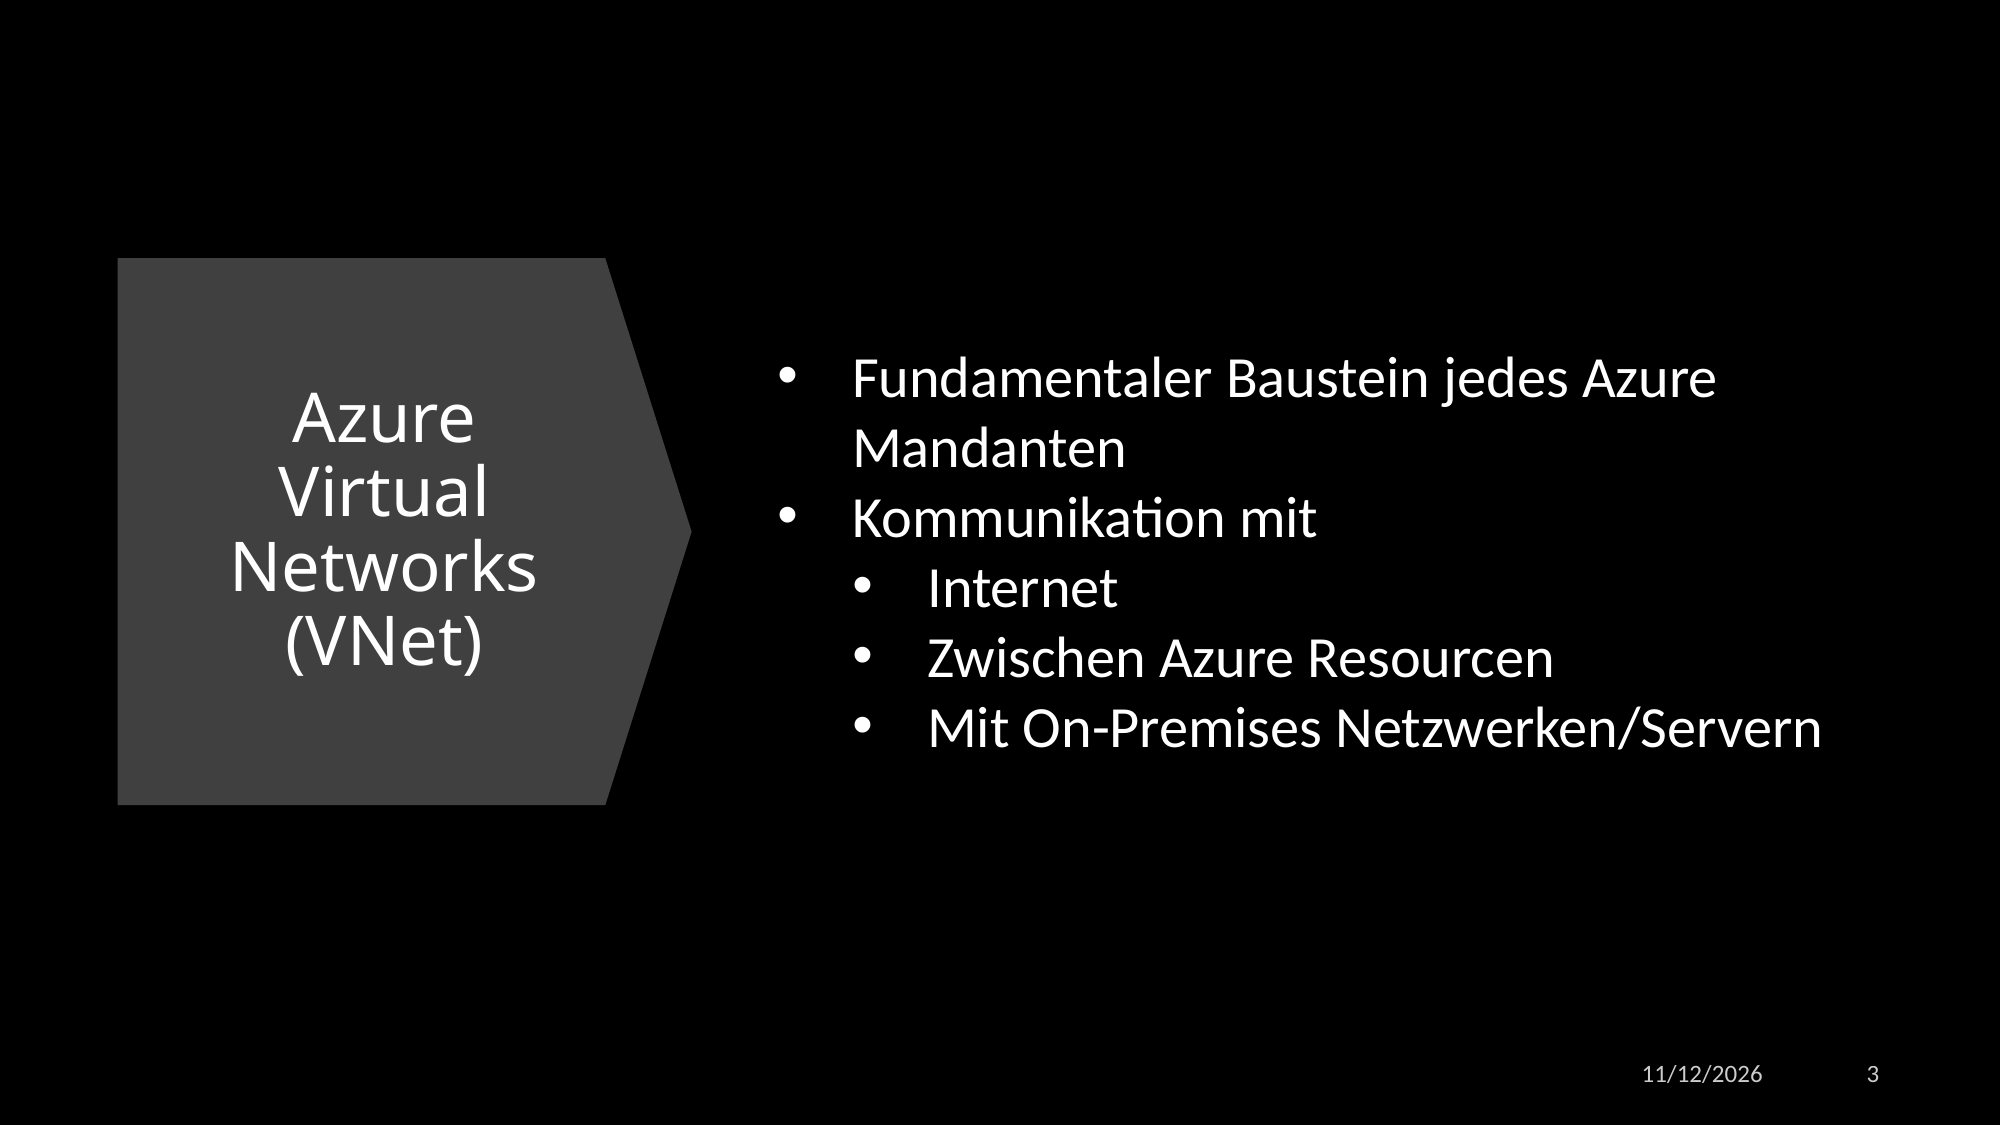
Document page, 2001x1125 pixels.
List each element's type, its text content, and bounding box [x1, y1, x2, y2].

text_box [116, 257, 693, 807]
slide_number 3 [1810, 1042, 1895, 1103]
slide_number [1450, 1042, 1779, 1103]
title Azure Virtual Networks (VNet) [168, 322, 601, 741]
text_box Fundamentaler Baustein jedes Azure Mandanten Kommunikation mit Internet Zwischen Azure Resourcen Mit On-Premises Netzwerken/Servern [762, 332, 1853, 767]
